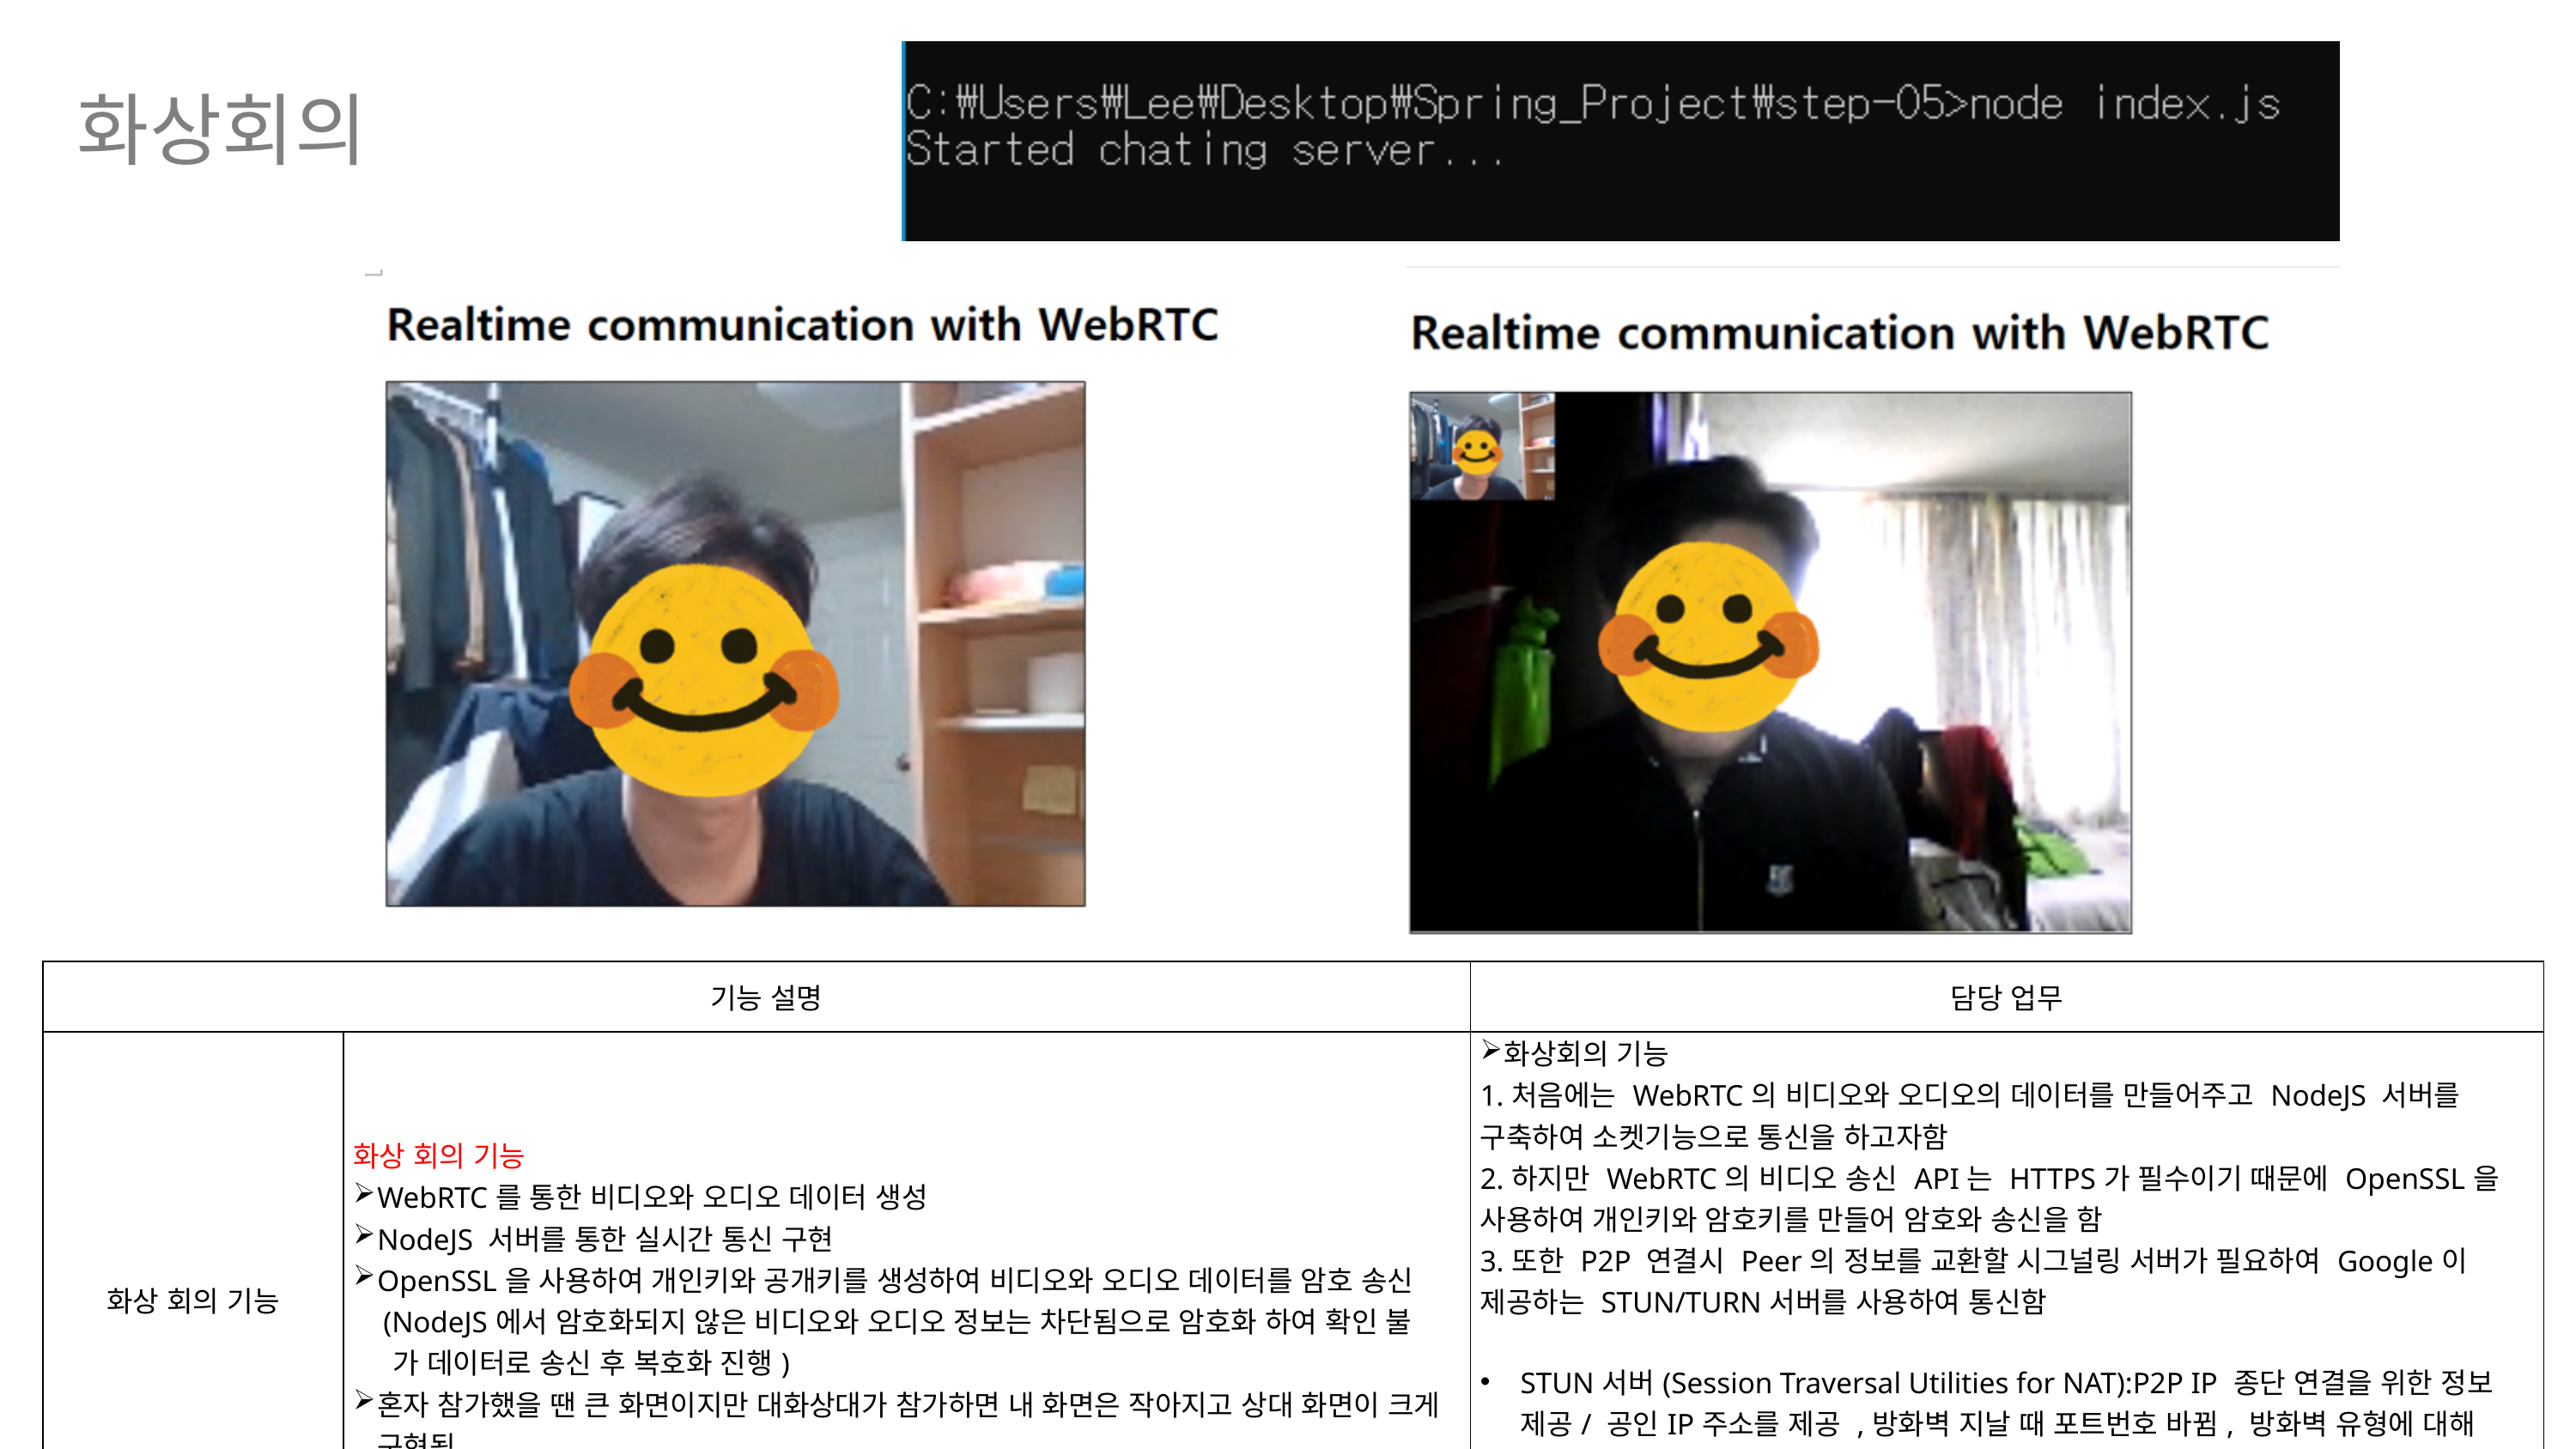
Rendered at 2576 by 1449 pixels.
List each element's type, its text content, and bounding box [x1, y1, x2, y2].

text_box 화상회의 [64, 74, 897, 182]
picture [1406, 266, 2341, 960]
picture [904, 40, 2341, 241]
table_cell 화상 회의 기능 WebRTC를 통한 비디오와 오디오 데이터 생성 NodeJS 서버를 통한 실시간 통신 구현 OpenSSL을 사용하여 개인키와 공개키를 생성하여 비디오와 오디오 데이터를 암호 송신 (NodeJS에서 암호화되지 않은 비디오와 오디오 정보는 차단됨으로 암호화 하여 확인 불 가 데이터로 송신 후 복호화 진행) 혼자 참가했을 땐 큰 화면이지만 대화상대가 참가하면 내 화면은 작아지고 상대 화면이 크게 구현됨 [344, 1033, 1470, 1449]
table_header 담당 업무 [1471, 962, 2543, 1031]
table_cell 화상회의 기능 1.처음에는 WebRTC의 비디오와 오디오의 데이터를 만들어주고 NodeJS 서버를 구축하여 소켓기능으로 통신을 하고자함 2.하지만 WebRTC의 비디오 송신 API는 HTTPS가 필수이기 때문에 OpenSSL을 사용하여 개인키와 암호키를 만들어 암호와 송신을 함 3.또한 P2P 연결시 Peer의 정보를 교환할 시그널링 서버가 필요하여 Google이 제공하는 STUN/TURN서버를 사용하여 통신함 STUN서버(Session Traversal Utilities for NAT):P2P IP 종단 연결을 위한 정보 제공/ 공인IP주소를 제공 ,방화벽 지날 때 포트번호 바뀜, 방화벽 유형에 대해 판단 TURN서버(Traversal Using Relays around NAT) : 미디어 스트리밍을 위해 사용, 통신하고자 하는 Peer에게 주소를 전달 [1471, 1033, 2543, 1449]
table_cell 화상 회의 기능 [44, 1033, 343, 1449]
table_header 기능 설명 [44, 962, 1470, 1031]
picture [364, 270, 1256, 937]
